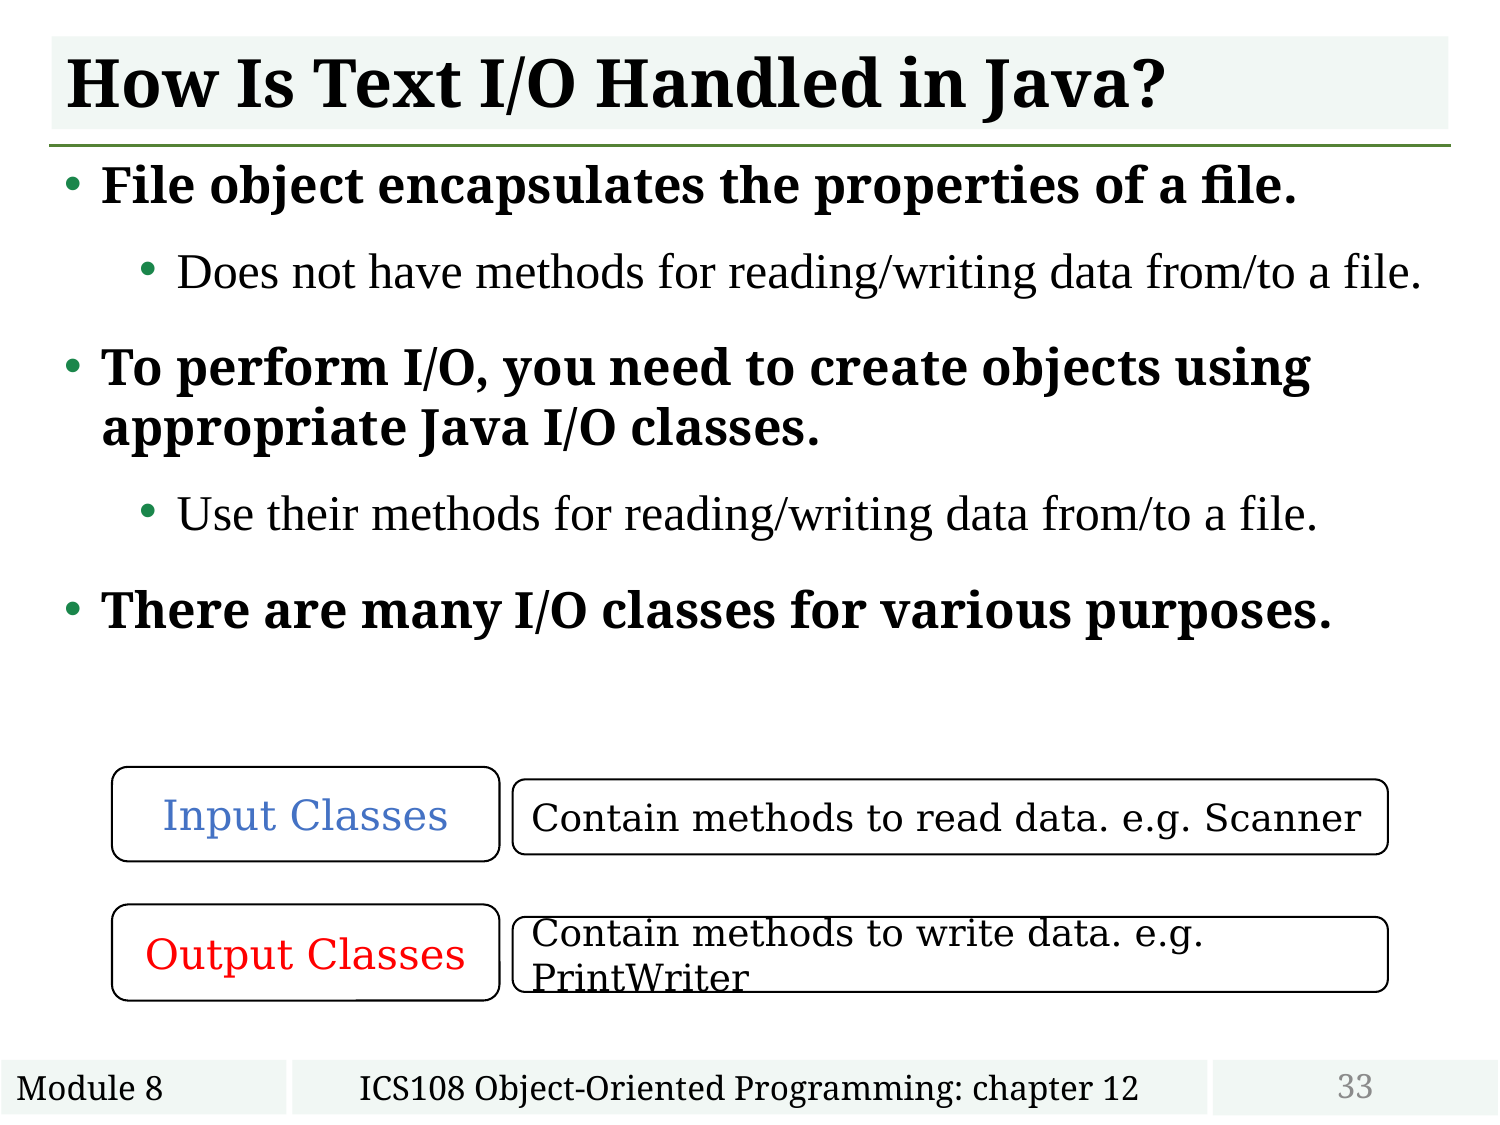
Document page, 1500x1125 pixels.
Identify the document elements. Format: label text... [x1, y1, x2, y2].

slide_number 33 [1212, 1059, 1498, 1116]
title How Is Text I/O Handled in Java? [51, 36, 1449, 130]
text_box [111, 766, 1388, 1001]
list File object encapsulates the properties of a file. Does not have methods for reading/writing data from/to a file. To perform I/O, you need to create objects using appropriate Java I/O classes. Use their methods for reading/writing data from/to a file. There are many I/O classes for various purposes. [49, 145, 1451, 1060]
